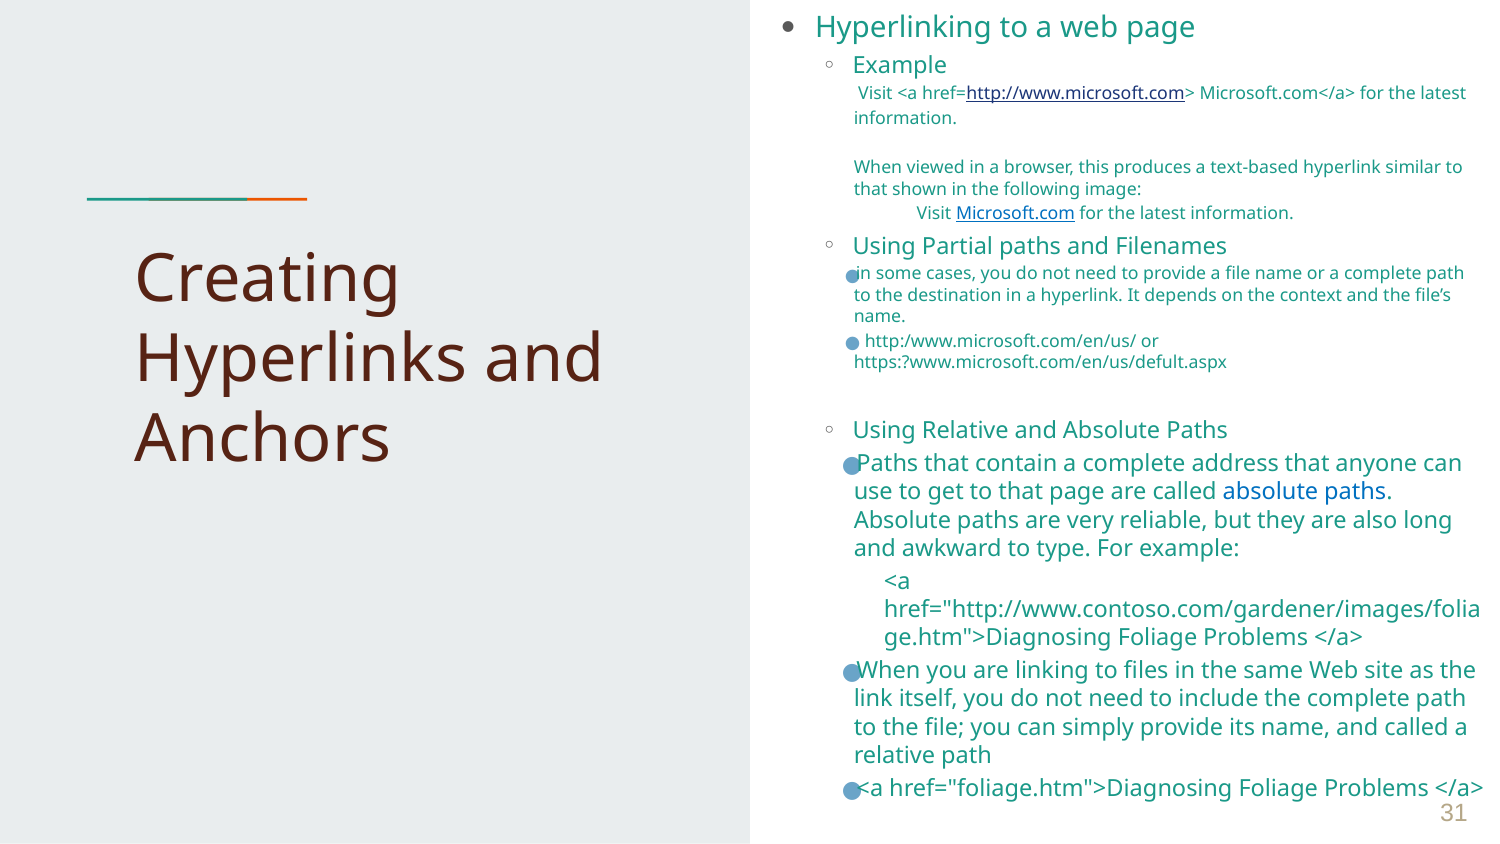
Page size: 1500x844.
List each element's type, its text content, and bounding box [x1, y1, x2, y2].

list Hyperlinking to a web page Example Visit <a href=http://www.microsoft.com> Microsoft.com</a> for the latest information. When viewed in a browser, this produces a text-based hyperlink similar to that shown in the following image: Visit Microsoft.com for the latest information. Using Partial paths and Filenames in some cases, you do not need to provide a file name or a complete path to the destination in a hyperlink. It depends on the context and the file’s name. http:/www.microsoft.com/en/us/ or https:?www.microsoft.com/en/us/defult.aspx Using Relative and Absolute Paths Paths that contain a complete address that anyone can use to get to that page are called absolute paths. Absolute paths are very reliable, but they are also long and awkward to type. For example: <a href="http://www.contoso.com/gardener/images/foliage.htm">Diagnosing Foliage Problems </a> When you are linking to files in the same Web site as the link itself, you do not need to include the complete path to the file; you can simply provide its name, and called a relative path <a href="foliage.htm">Diagnosing Foliage Problems </a> [750, 0, 1500, 844]
title Creating Hyperlinks and Anchors [119, 216, 662, 494]
